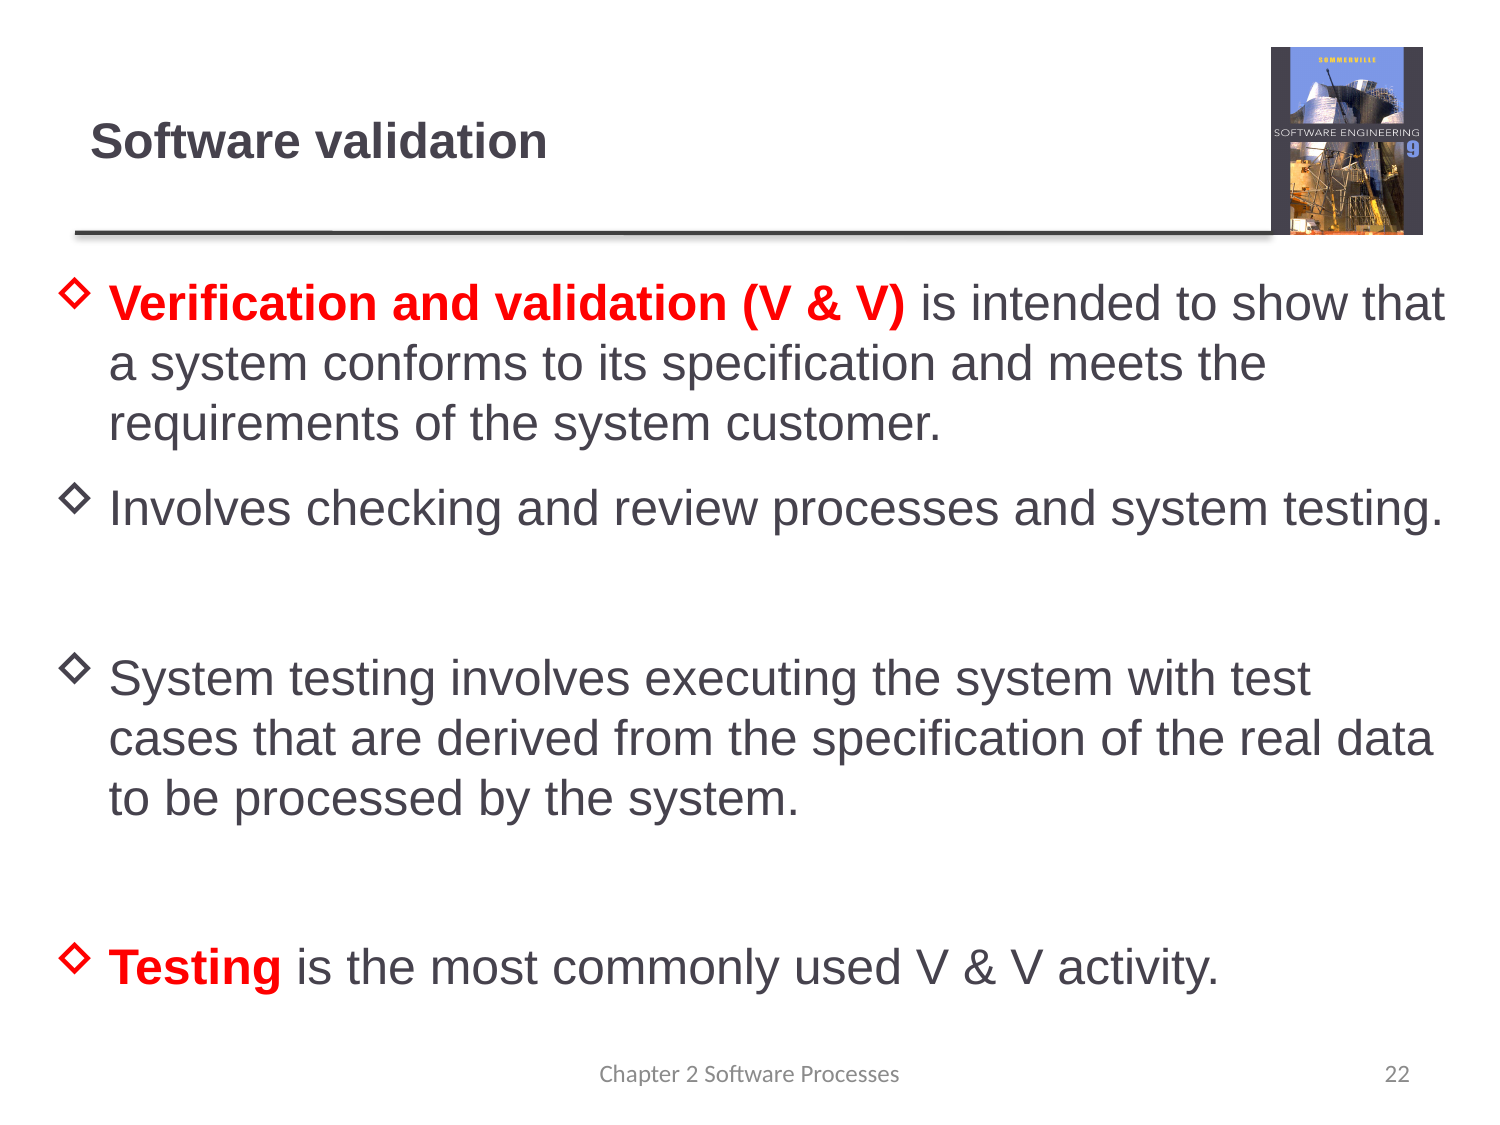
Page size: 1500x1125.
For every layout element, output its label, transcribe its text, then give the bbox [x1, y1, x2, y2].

picture [1272, 47, 1423, 235]
title Software validation [74, 44, 1272, 233]
list Verification and validation (V & V) is intended to show that a system conforms to its specification and meets the requirements of the system customer. Involves checking and review processes and system testing. System testing involves executing the system with test cases that are derived from the specification of the real data to be processed by the system. Testing is the most commonly used V & V activity. [37, 262, 1463, 1043]
footer Chapter 2 Software Processes [512, 1042, 988, 1103]
slide_number 22 [1074, 1042, 1425, 1103]
